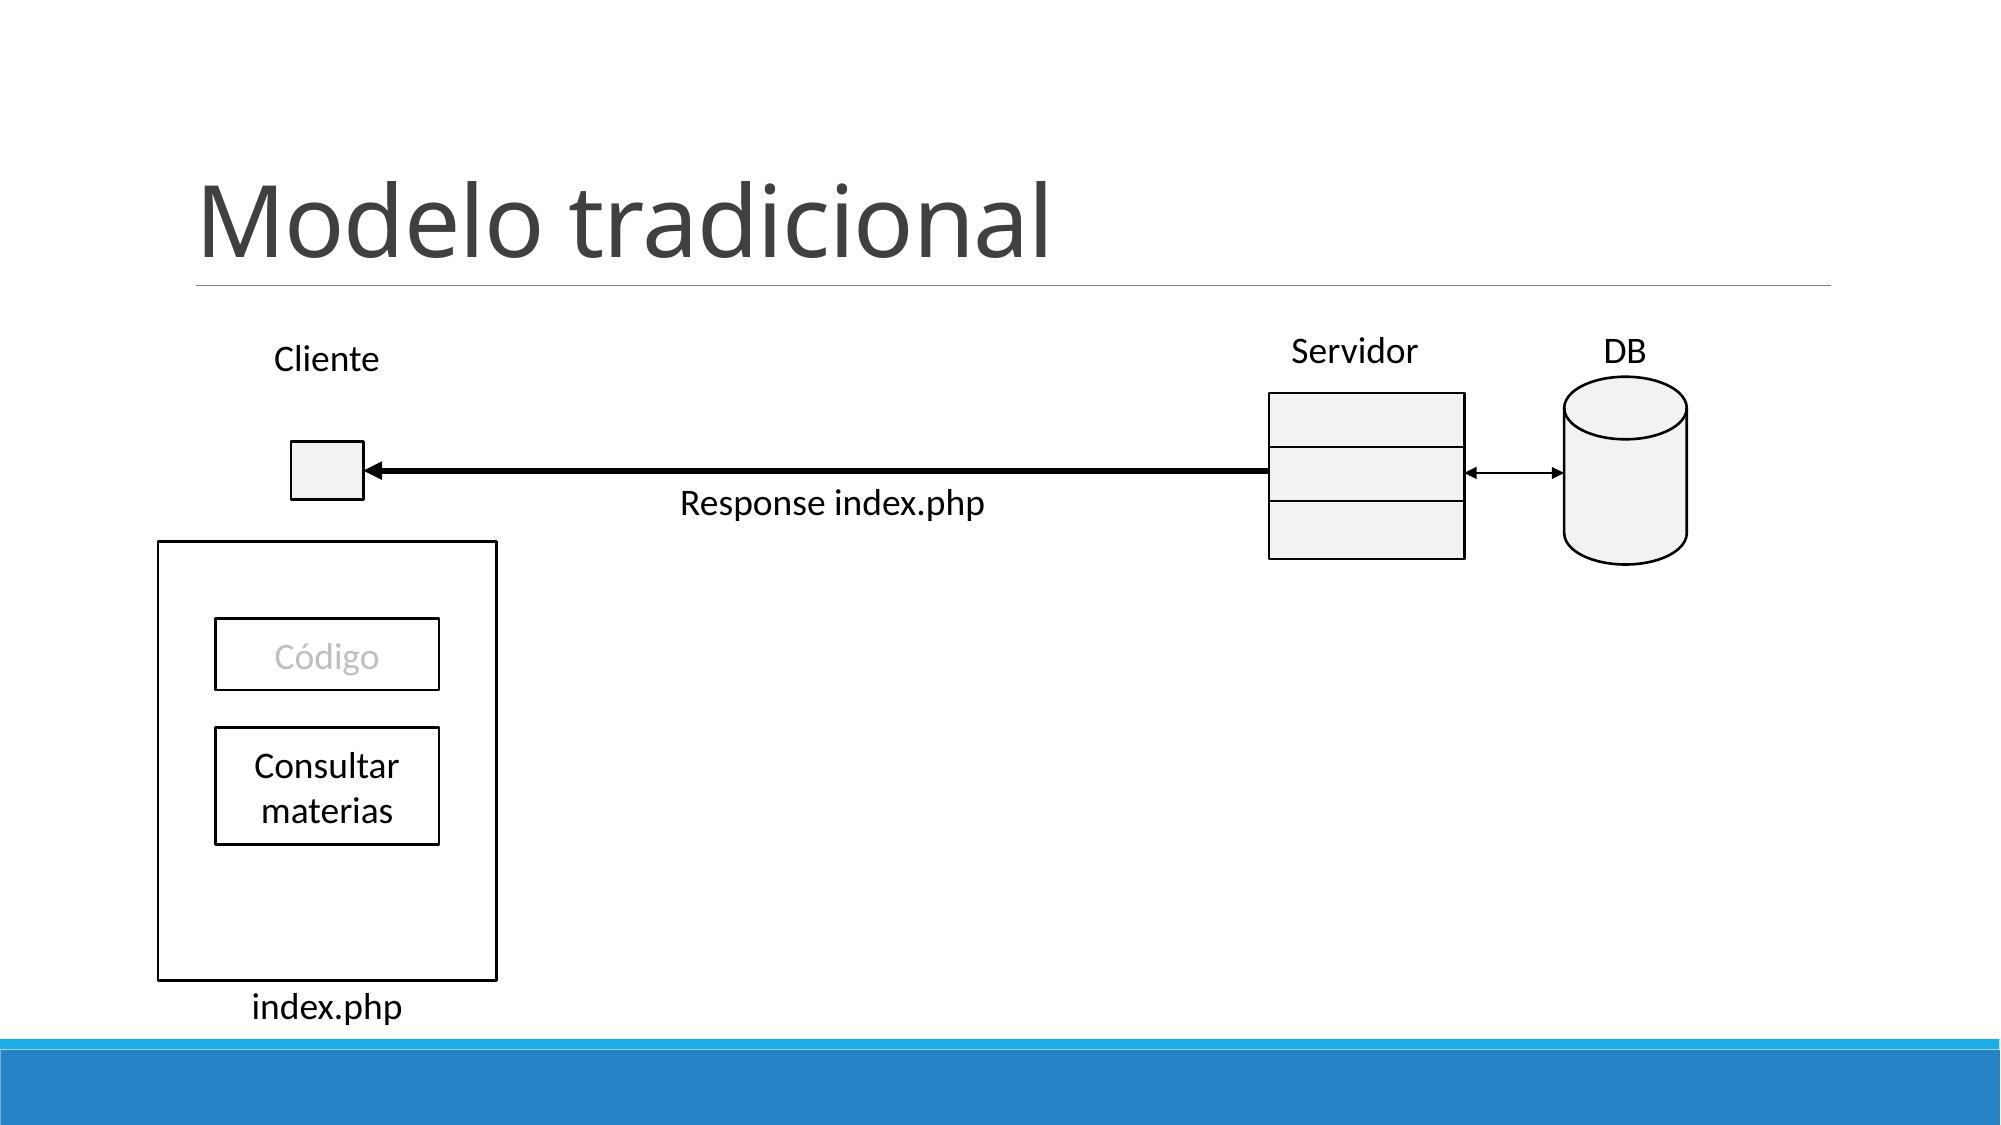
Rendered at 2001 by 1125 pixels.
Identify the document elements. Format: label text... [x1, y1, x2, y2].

text_box Código [214, 617, 440, 691]
text_box Response index.php [665, 479, 1009, 531]
text_box [1268, 446, 1466, 500]
text_box [1268, 392, 1466, 446]
text_box index.php [236, 974, 418, 1035]
text_box Consultar materias [214, 726, 440, 846]
title Modelo tradicional [180, 47, 1830, 285]
text_box DB [1588, 318, 1663, 378]
text_box [1562, 378, 1689, 566]
text_box [1268, 500, 1466, 560]
text_box [157, 540, 498, 982]
text_box Cliente [259, 326, 396, 387]
text_box [290, 440, 365, 501]
text_box Servidor [1276, 318, 1434, 378]
